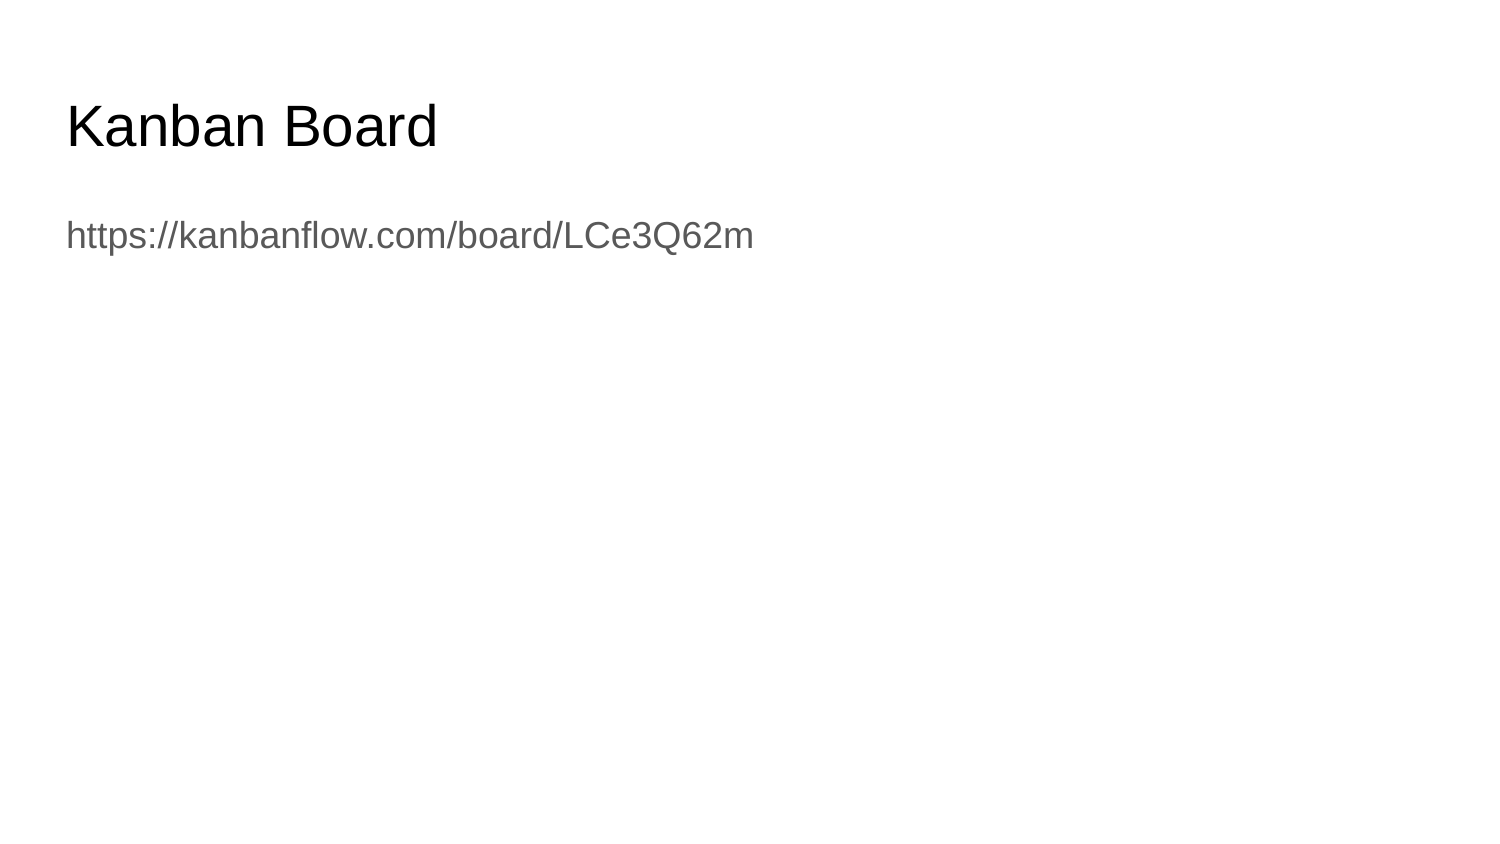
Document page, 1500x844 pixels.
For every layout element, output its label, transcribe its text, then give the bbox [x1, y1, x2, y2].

list https://kanbanflow.com/board/LCe3Q62m [51, 189, 1449, 750]
title Kanban Board [51, 72, 1449, 167]
